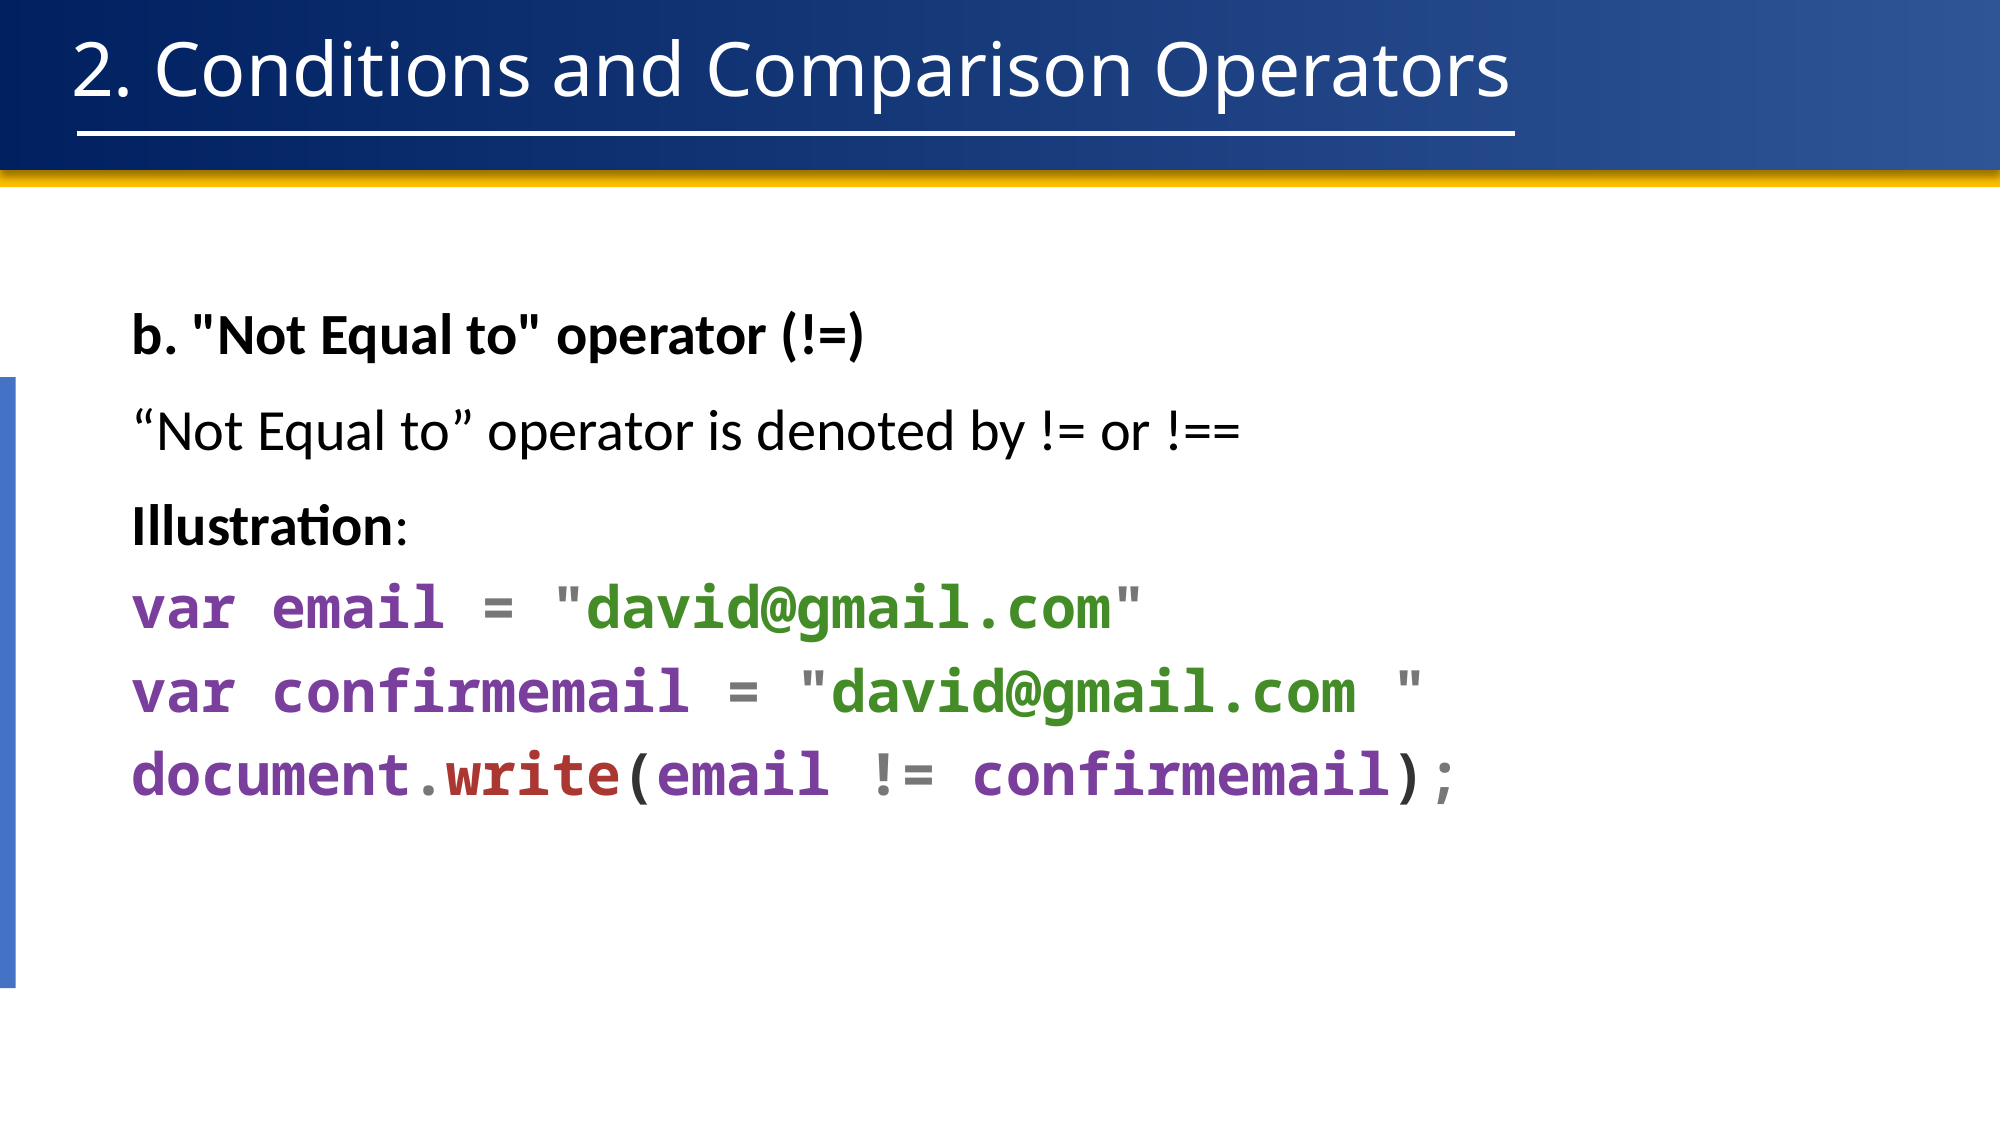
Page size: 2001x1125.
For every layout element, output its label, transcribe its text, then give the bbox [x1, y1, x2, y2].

text_box [0, 181, 2000, 188]
text_box [0, 0, 2000, 171]
list b. "Not Equal to" operator (!=) “Not Equal to” operator is denoted by != or !== Illustration: var email = "david@gmail.com" var confirmemail = "david@gmail.com " document.write(email != confirmemail); [116, 283, 1884, 1077]
text_box 2. Conditions and Comparison Operators [56, 0, 1740, 149]
text_box [0, 376, 17, 989]
